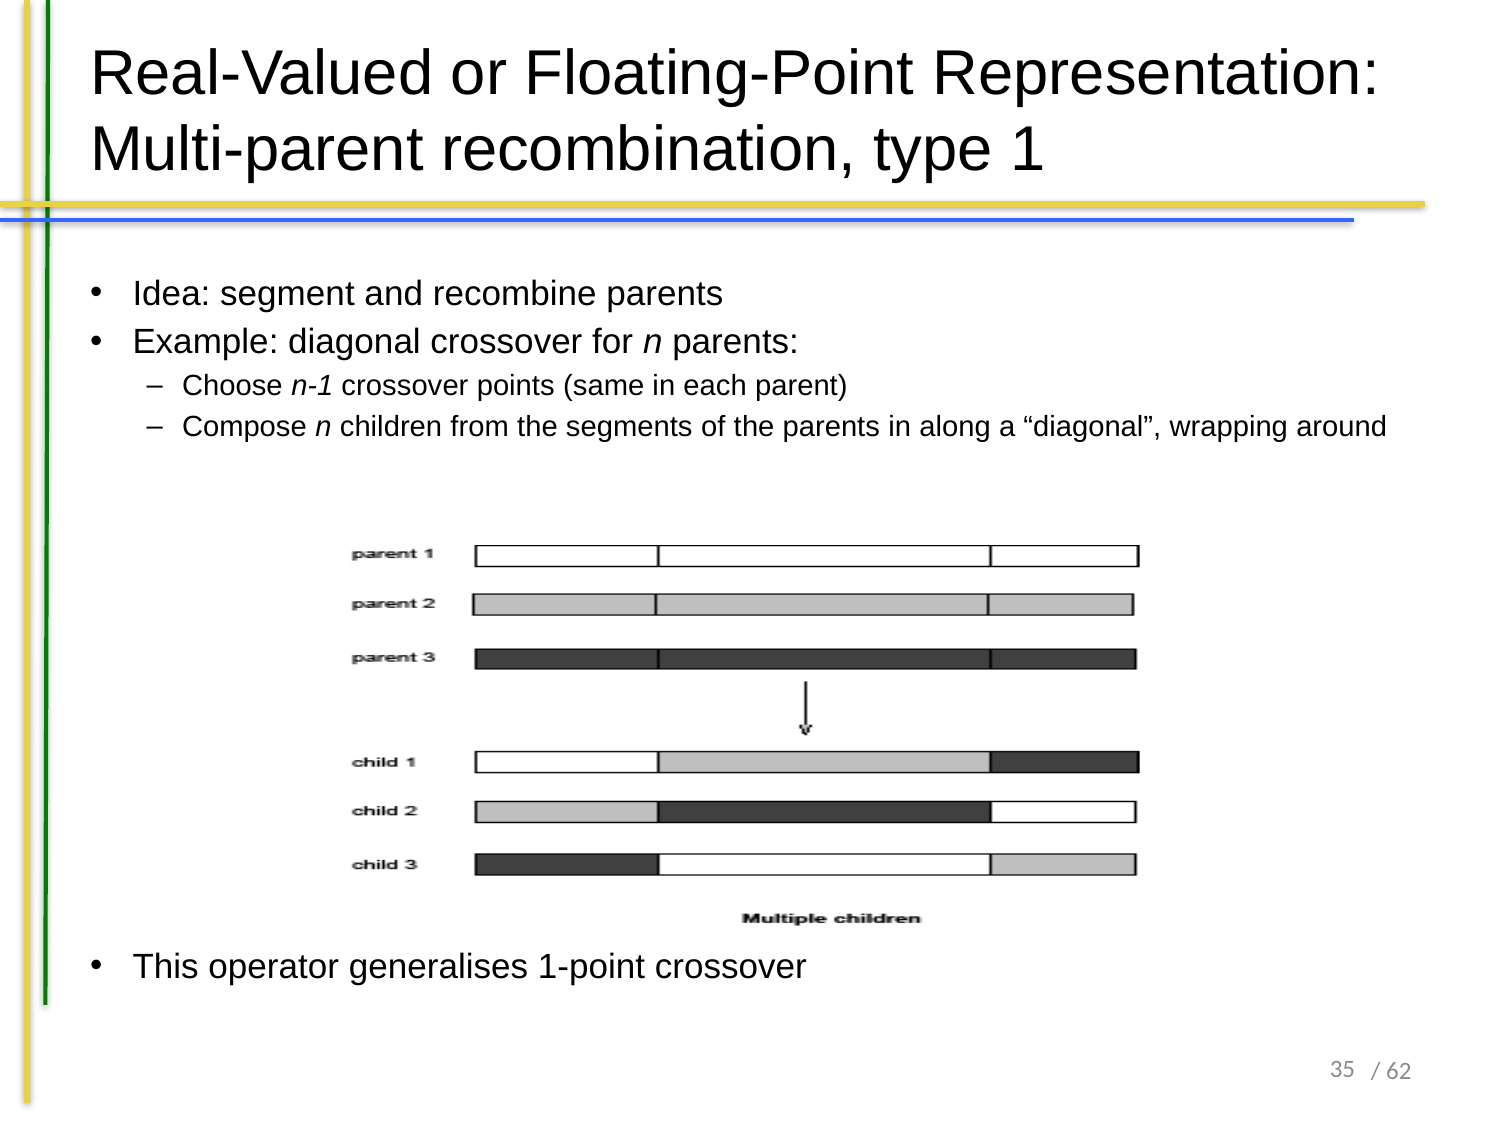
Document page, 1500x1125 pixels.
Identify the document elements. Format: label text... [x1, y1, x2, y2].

list Idea: segment and recombine parents Example: diagonal crossover for n parents: Choose n-1 crossover points (same in each parent) Compose n children from the segments of the parents in along a “diagonal”, wrapping around This operator generalises 1-point crossover [75, 262, 1425, 1005]
slide_number 34 [1249, 1026, 1371, 1109]
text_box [348, 545, 1140, 927]
title Real-Valued or Floating-Point Representation: Multi-parent recombination, type 1 [75, 12, 1425, 201]
